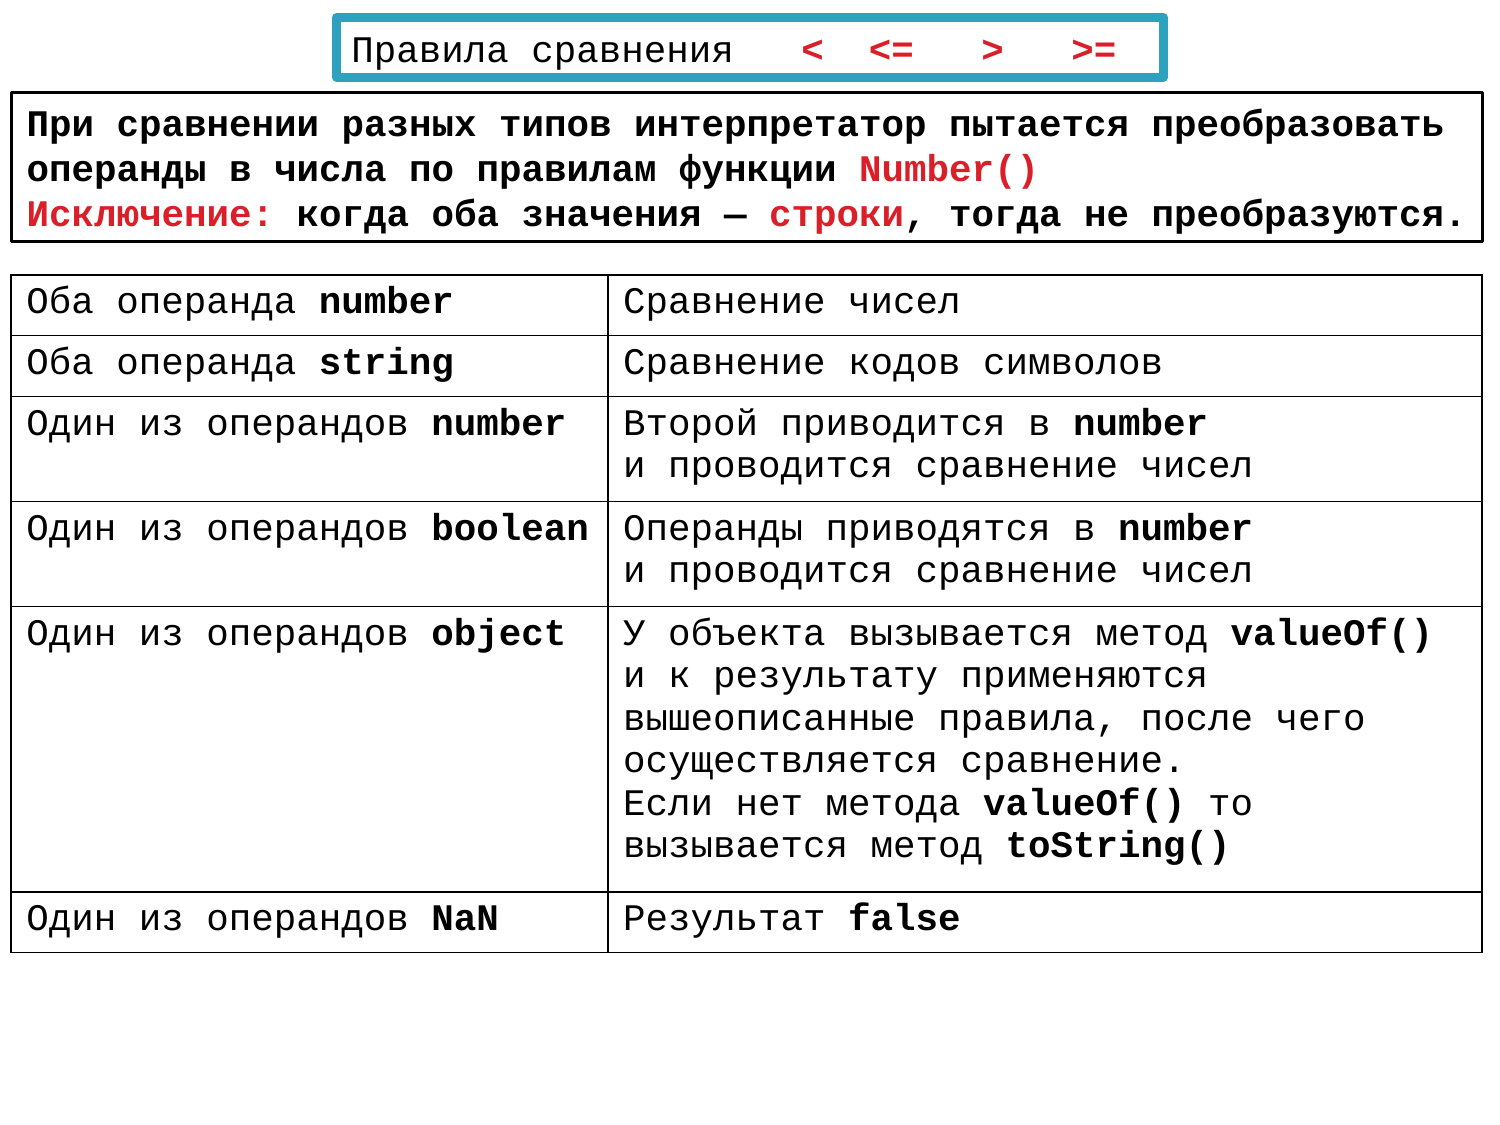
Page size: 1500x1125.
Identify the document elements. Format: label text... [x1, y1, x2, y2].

table_cell Сравнение кодов символов [609, 336, 1481, 396]
text_box Правила сравнения < <= > >= [332, 13, 1168, 82]
table_cell Результат false [609, 893, 1481, 952]
table_cell Один из операндов number [12, 397, 607, 501]
table_header Сравнение чисел [609, 276, 1481, 335]
table_header Оба операнда number [12, 276, 607, 335]
table_cell Один из операндов boolean [12, 502, 607, 606]
table_cell Операнды приводятся в number и проводится сравнение чисел [609, 502, 1481, 606]
table_cell Один из операндов NaN [12, 893, 607, 952]
table_cell Второй приводится в number и проводится сравнение чисел [609, 397, 1481, 501]
table_cell Один из операндов object [12, 607, 607, 891]
text_box При сравнении разных типов интерпретатор пытается преобразовать операнды в числа по правилам функции Number() Исключение: когда оба значения — строки, тогда не преобразуются. [11, 92, 1483, 242]
table_cell Оба операнда string [12, 336, 607, 396]
table_cell У объекта вызывается метод valueOf() и к результату применяются вышеописанные правила, после чего осуществляется сравнение. Если нет метода valueOf() то вызывается метод toString() [609, 607, 1481, 891]
